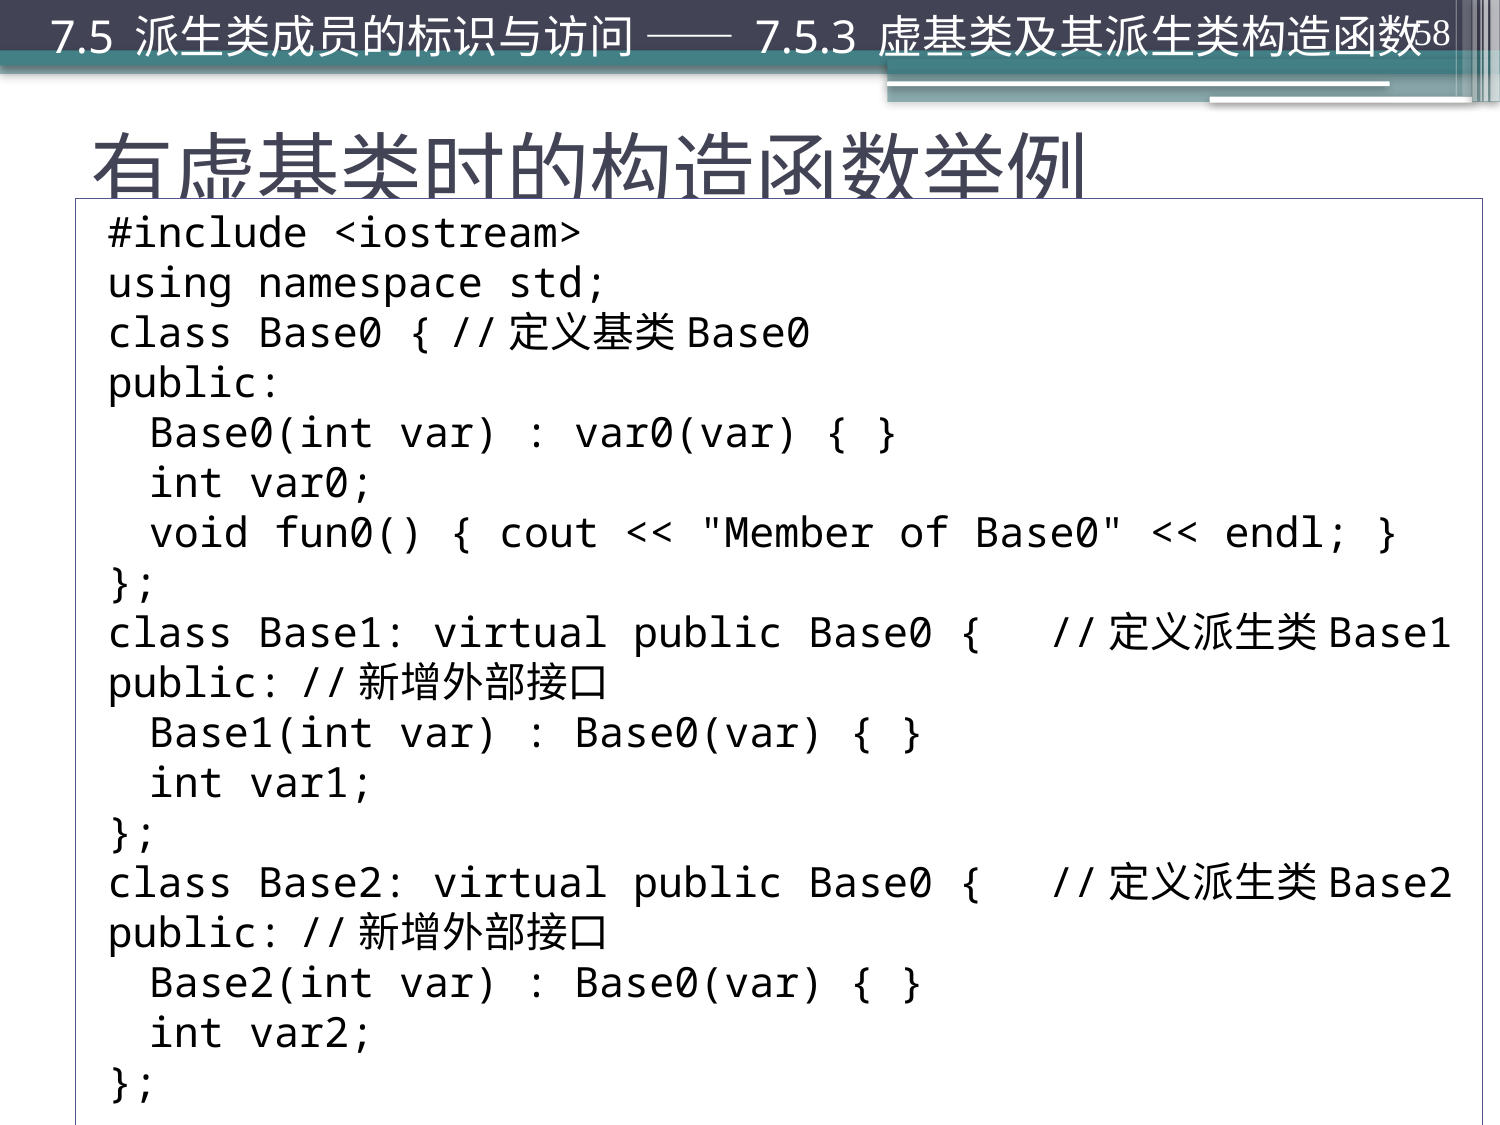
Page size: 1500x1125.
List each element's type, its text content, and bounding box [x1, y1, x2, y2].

title 有虚基类时的构造函数举例 [75, 94, 1425, 198]
list #include <iostream> using namespace std; class Base0 { //定义基类Base0 public: Base0(int var) : var0(var) { } int var0; void fun0() { cout << "Member of Base0" << endl; } }; class Base1: virtual public Base0 { //定义派生类Base1 public: //新增外部接口 Base1(int var) : Base0(var) { } int var1; }; class Base2: virtual public Base0 { //定义派生类Base2 public: //新增外部接口 Base2(int var) : Base0(var) { } int var2; }; [75, 198, 1483, 1125]
text_box 7.5 派生类成员的标识与访问 —— 7.5.3 虚基类及其派生类构造函数 [35, 0, 1471, 71]
